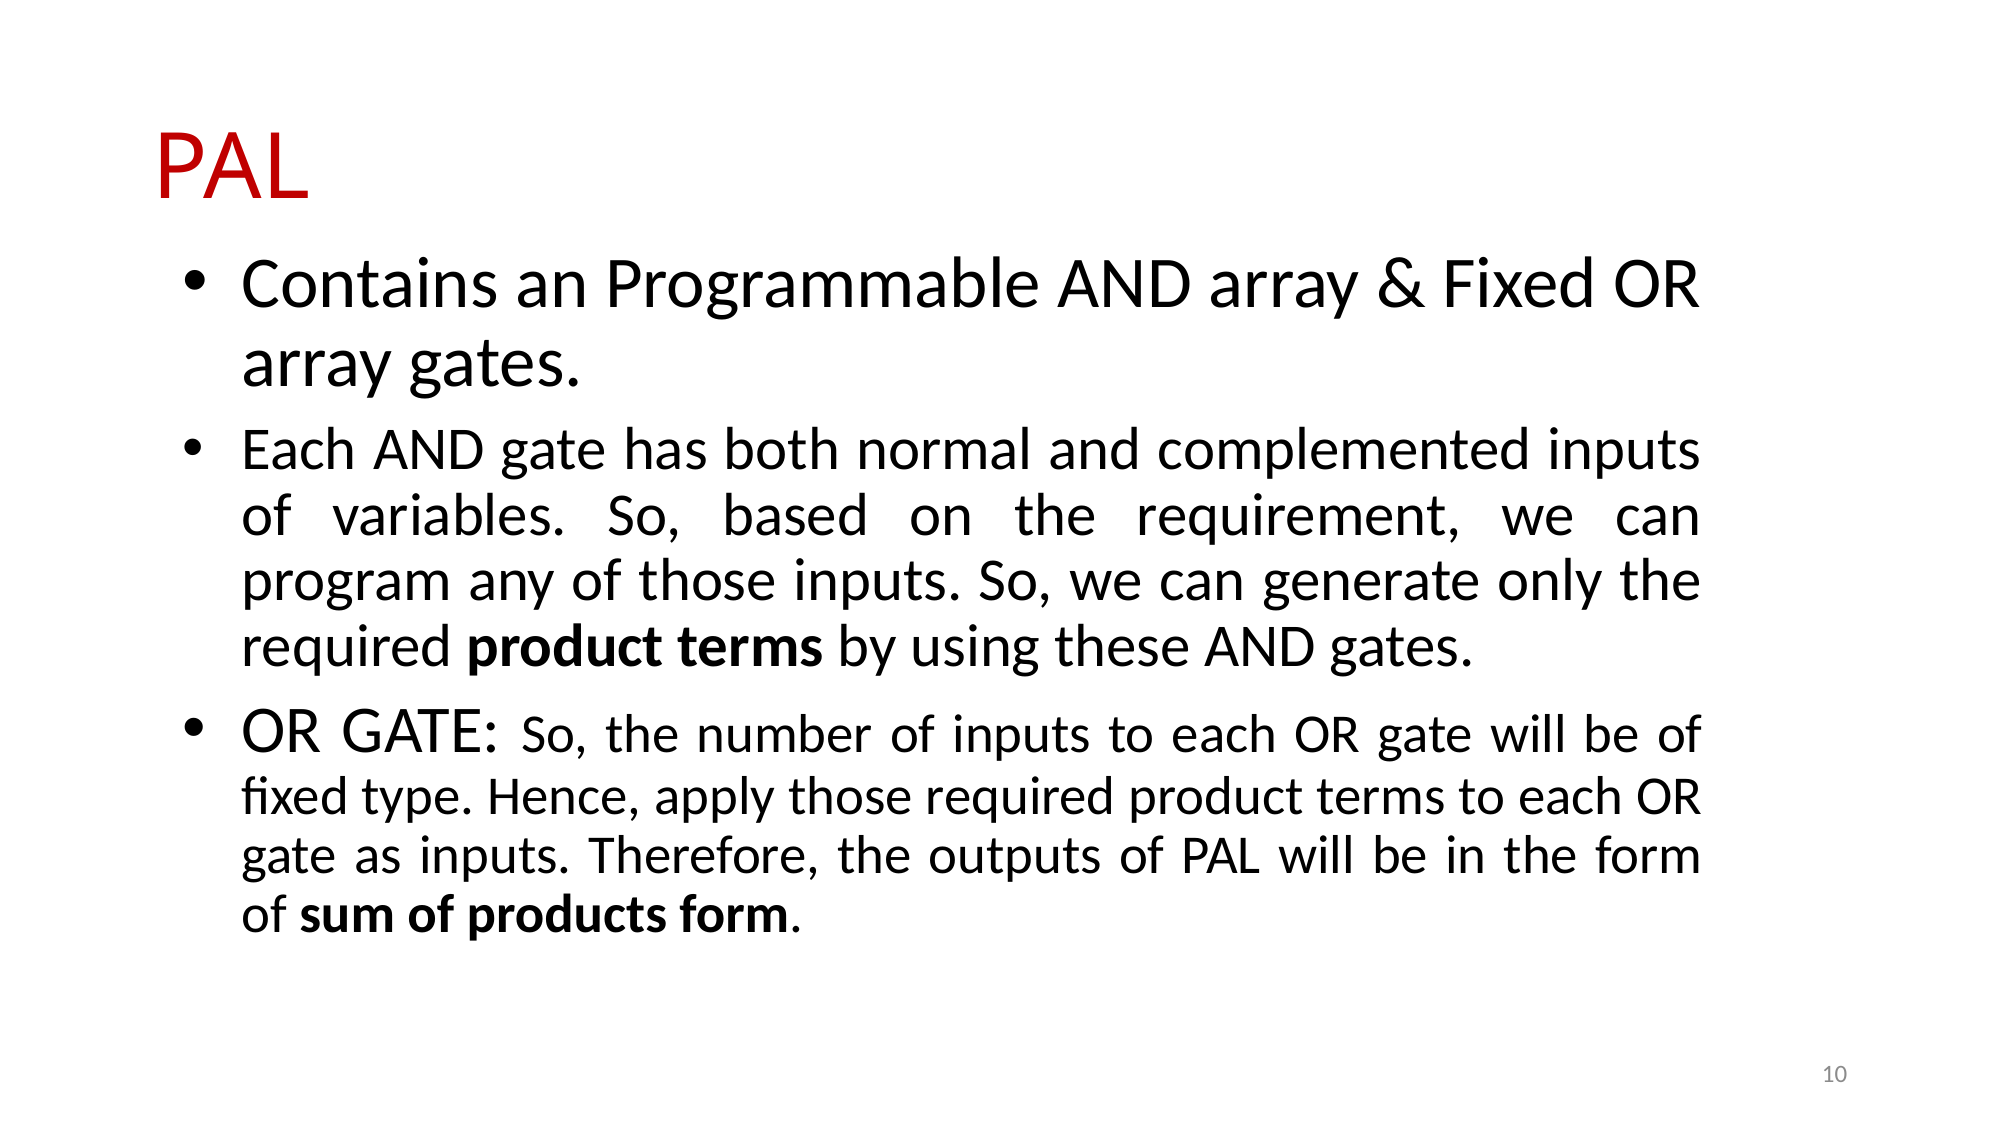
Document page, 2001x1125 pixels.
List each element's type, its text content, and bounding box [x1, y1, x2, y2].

slide_number 10 [1412, 1042, 1863, 1103]
title PAL [137, 59, 1863, 278]
list Contains an Programmable AND array & Fixed OR array gates. Each AND gate has both normal and complemented inputs of variables. So, based on the requirement, we can program any of those inputs. So, we can generate only the required product terms by using these AND gates. OR GATE: So, the number of inputs to each OR gate will be of fixed type. Hence, apply those required product terms to each OR gate as inputs. Therefore, the outputs of PAL will be in the form of sum of products form. [137, 237, 1719, 970]
